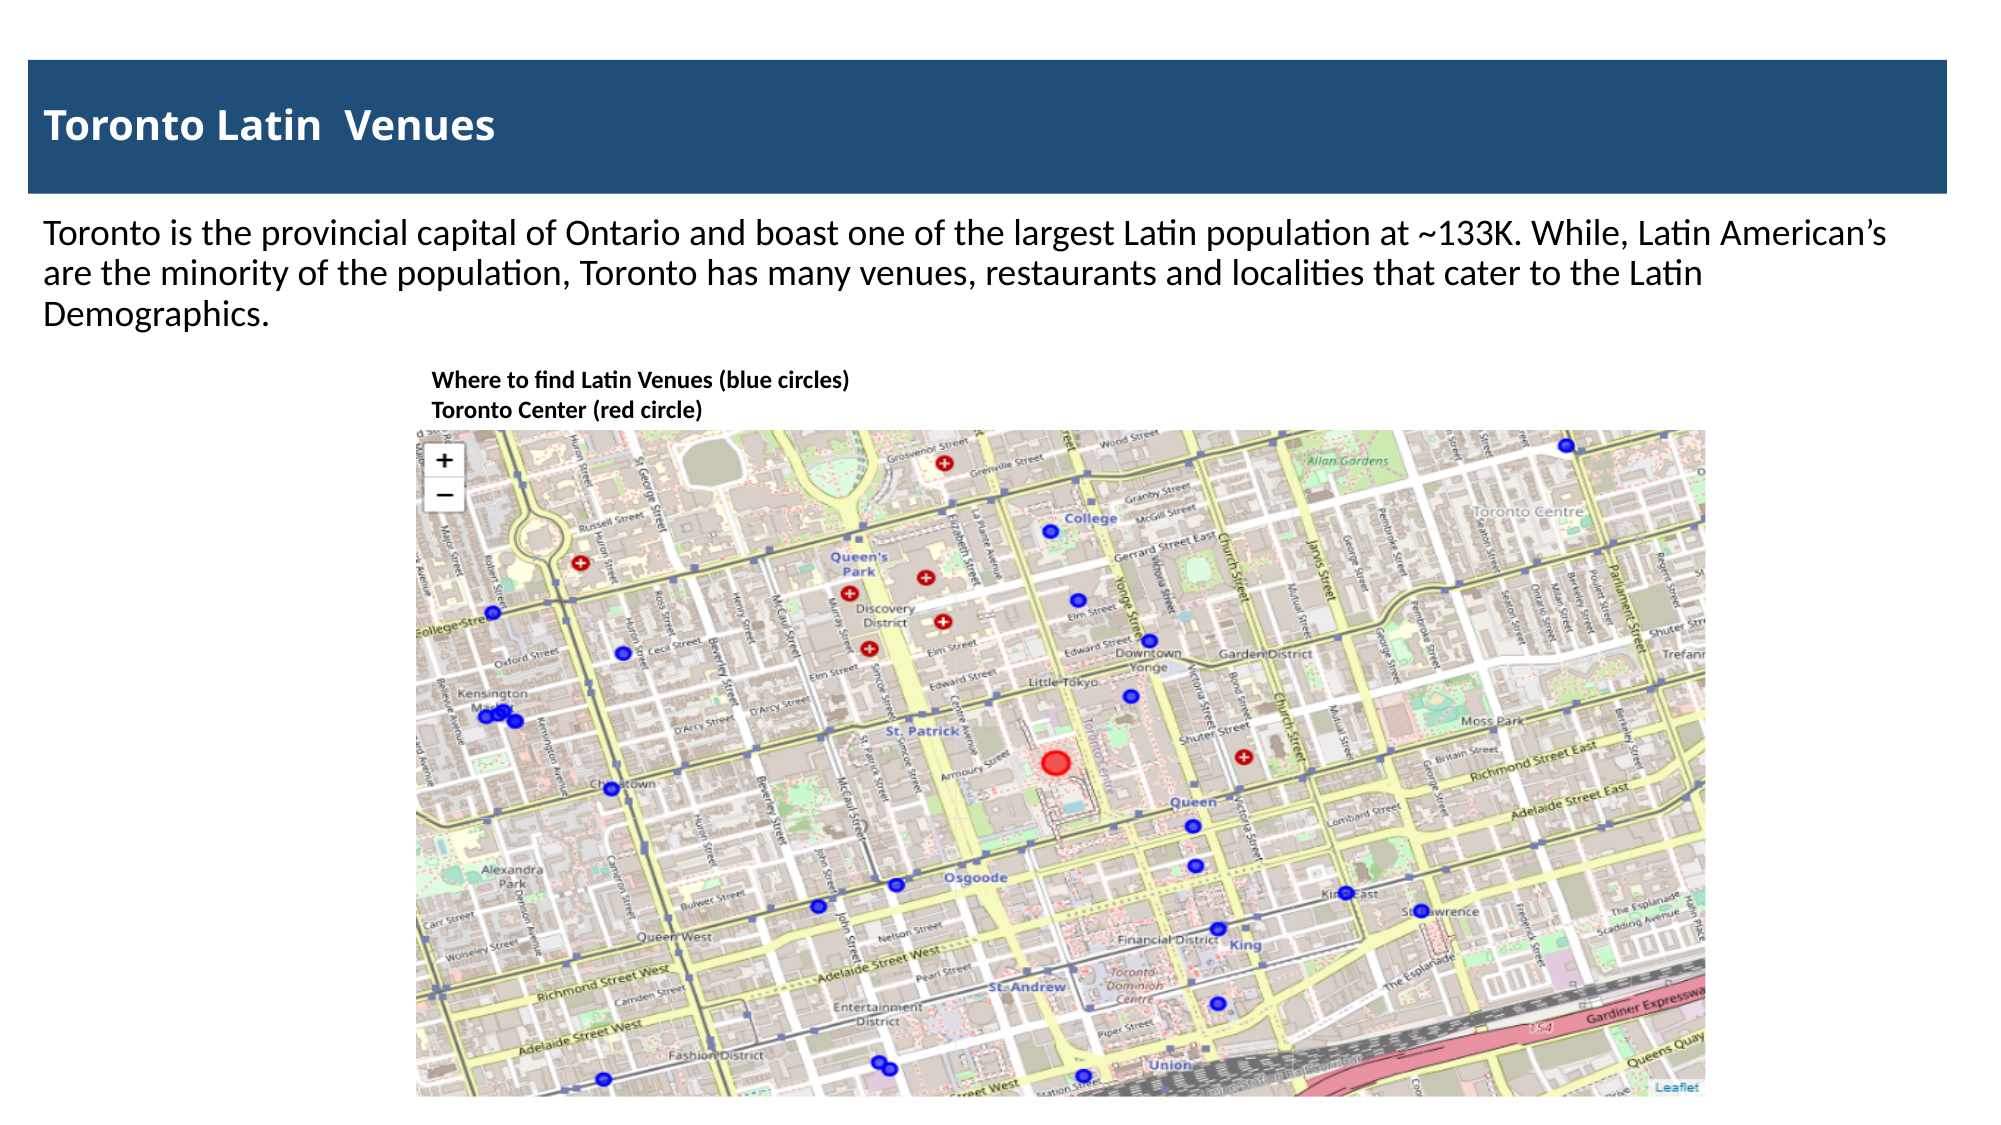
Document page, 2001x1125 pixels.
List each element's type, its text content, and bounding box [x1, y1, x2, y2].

picture [416, 430, 1707, 1098]
title Toronto Latin Venues [28, 59, 1947, 194]
list Toronto is the provincial capital of Ontario and boast one of the largest Latin population at ~133K. While, Latin American’s are the minority of the population, Toronto has many venues, restaurants and localities that cater to the Latin Demographics. [28, 205, 1915, 920]
text_box Where to find Latin Venues (blue circles) Toronto Center (red circle) [416, 355, 2000, 431]
